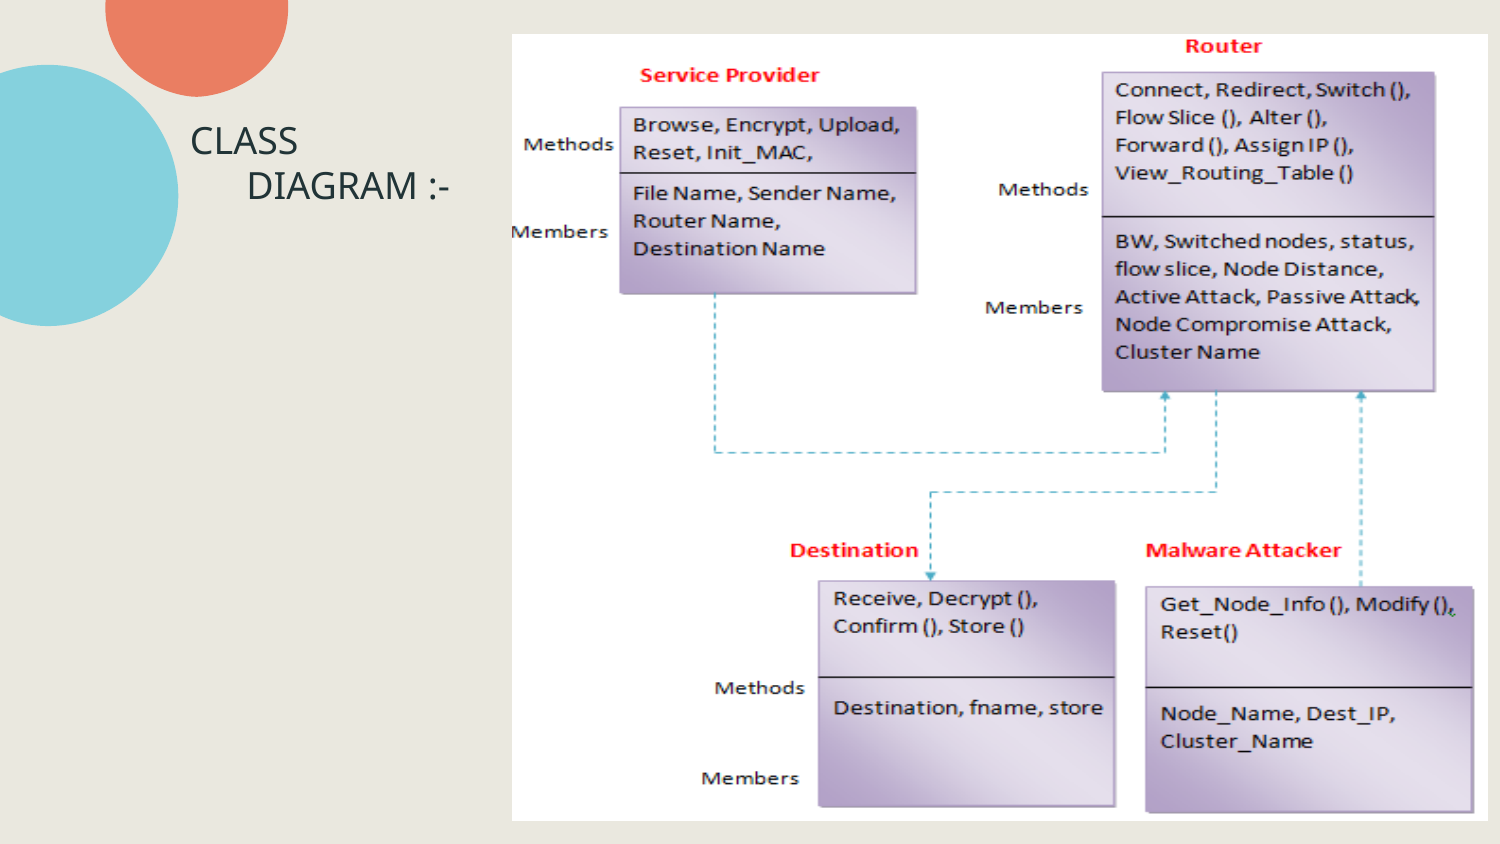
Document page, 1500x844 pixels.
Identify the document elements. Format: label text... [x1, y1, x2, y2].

list CLASS DIAGRAM :- [174, 109, 506, 197]
picture [511, 33, 1489, 822]
